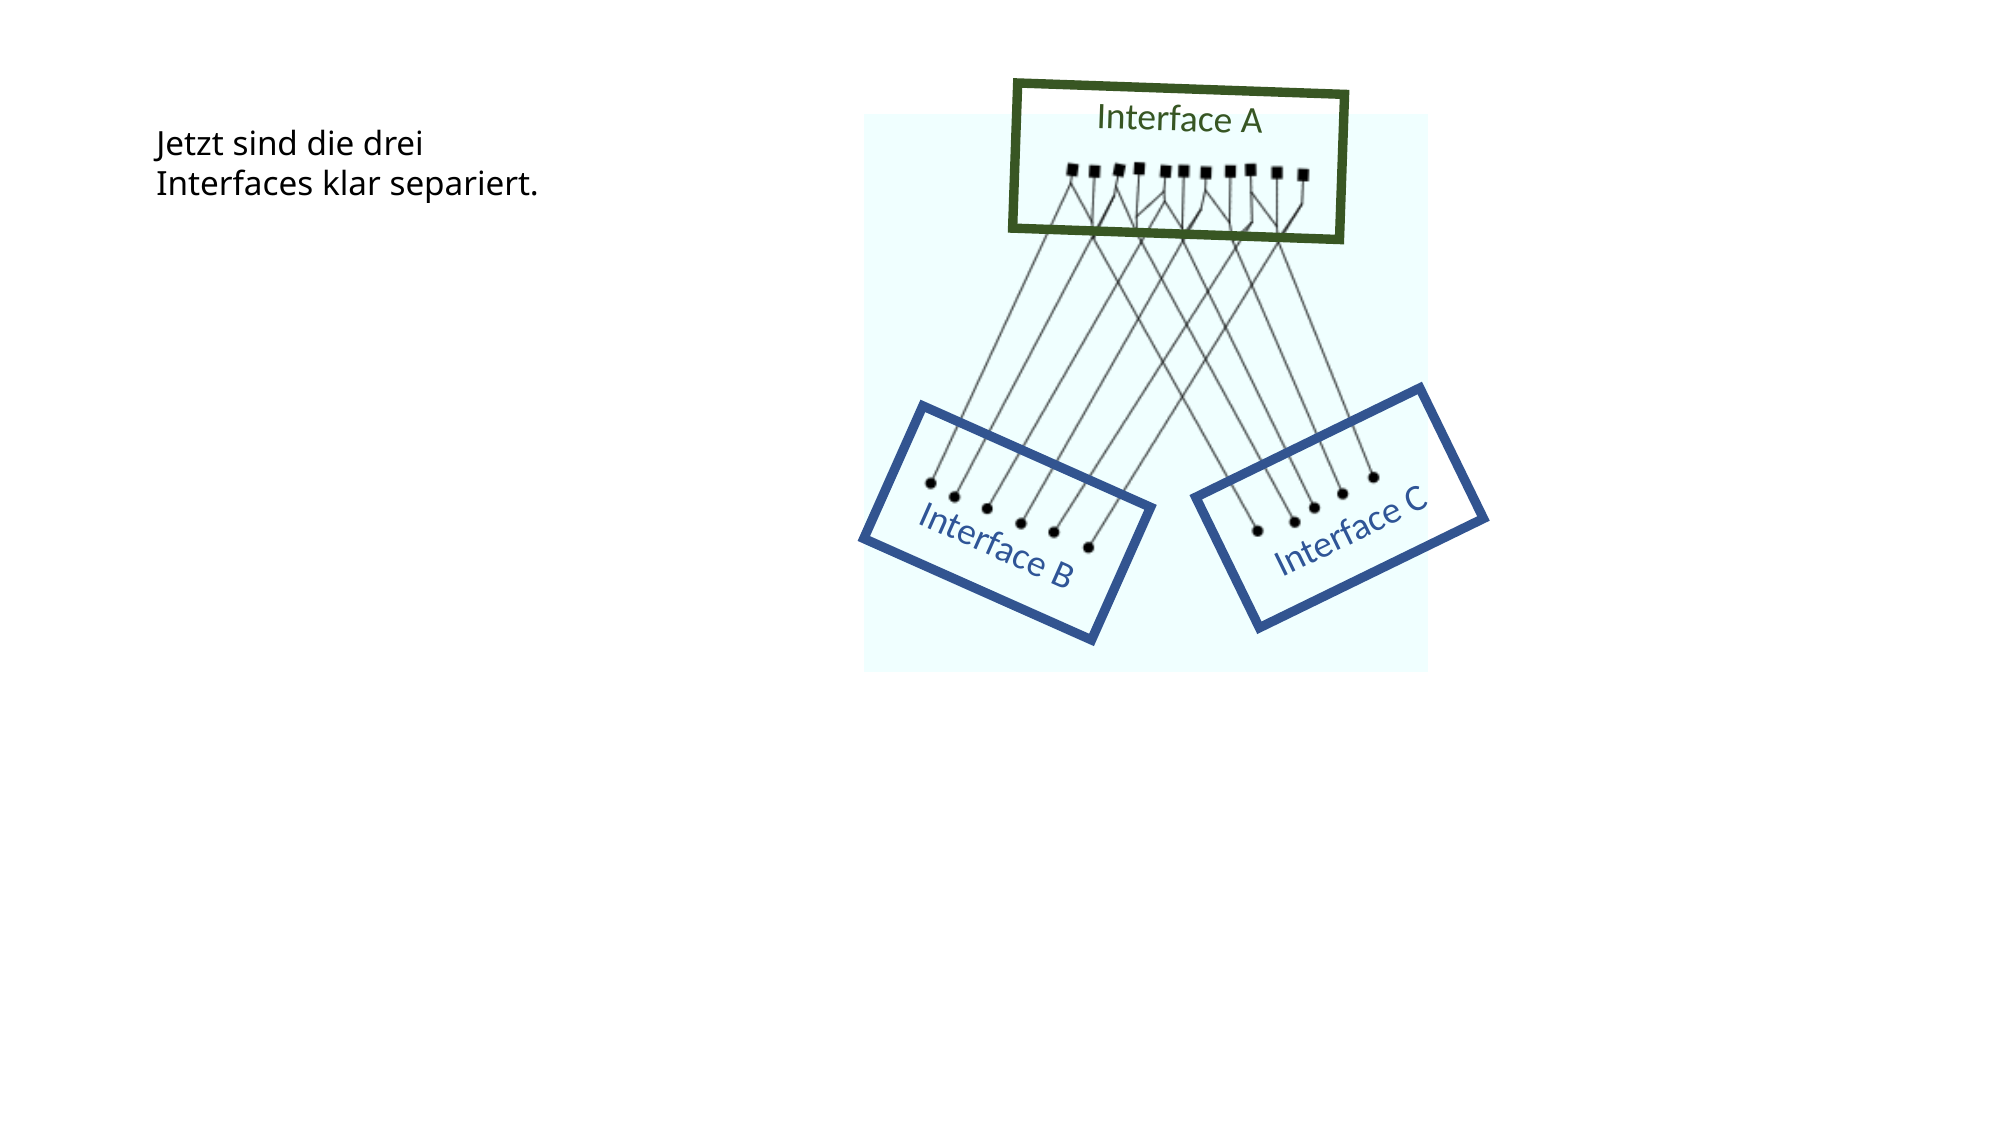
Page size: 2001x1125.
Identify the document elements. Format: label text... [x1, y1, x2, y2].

text_box Interface A [1015, 81, 1346, 114]
text_box Interface C [1428, 402, 1485, 547]
text_box Jetzt sind die drei Interfaces klar separiert. [141, 114, 574, 894]
picture [864, 114, 1428, 672]
